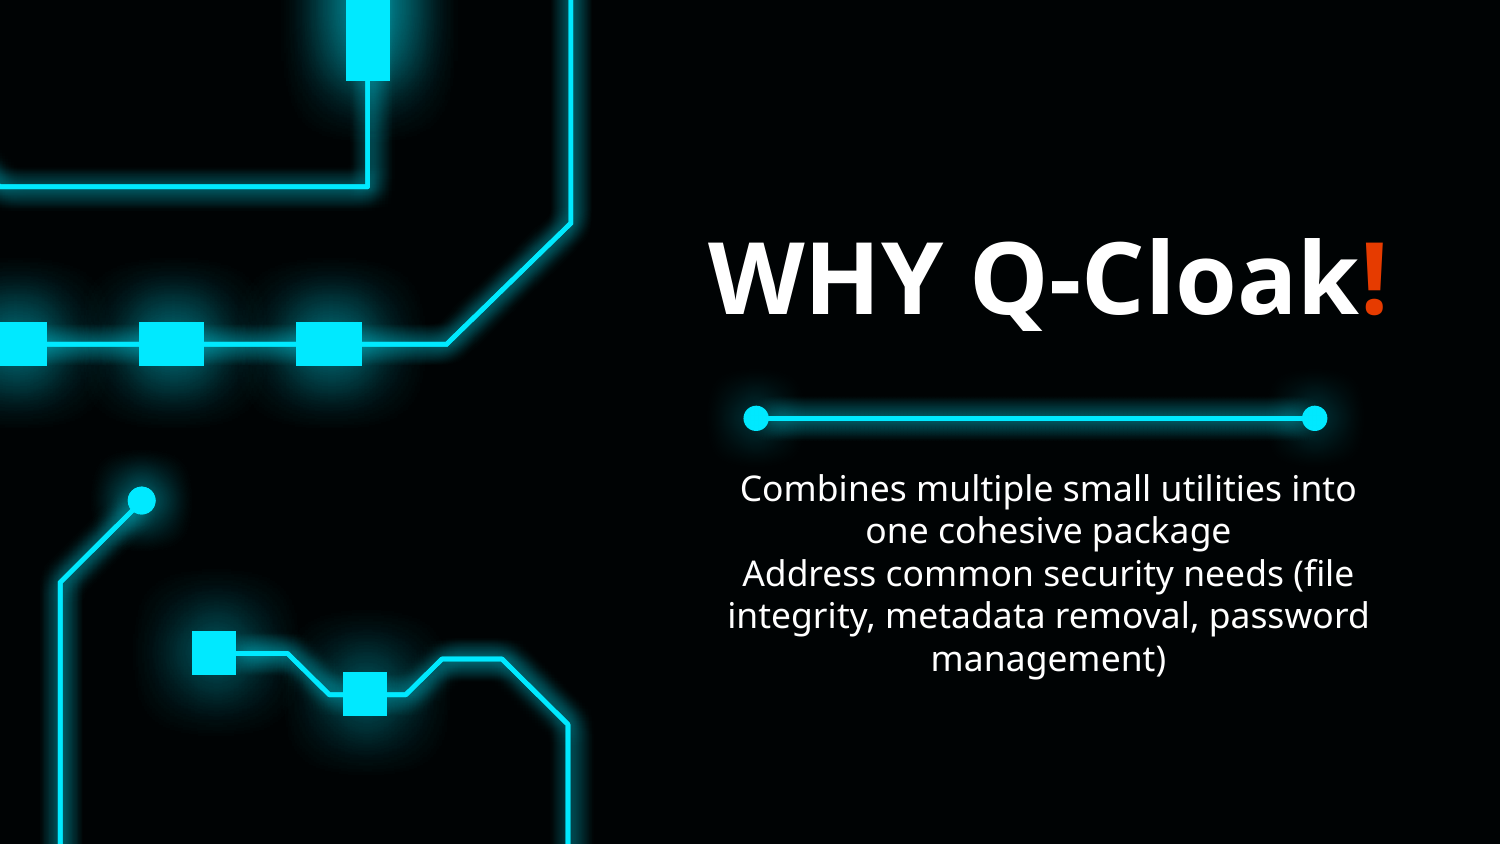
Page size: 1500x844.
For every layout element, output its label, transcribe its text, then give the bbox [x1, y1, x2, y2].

subtitle Combines multiple small utilities into one cohesive package Address common security needs (file integrity, metadata removal, password management) [689, 465, 1408, 691]
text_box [744, 406, 1327, 430]
title WHY Q-Cloak! [689, 199, 1408, 408]
